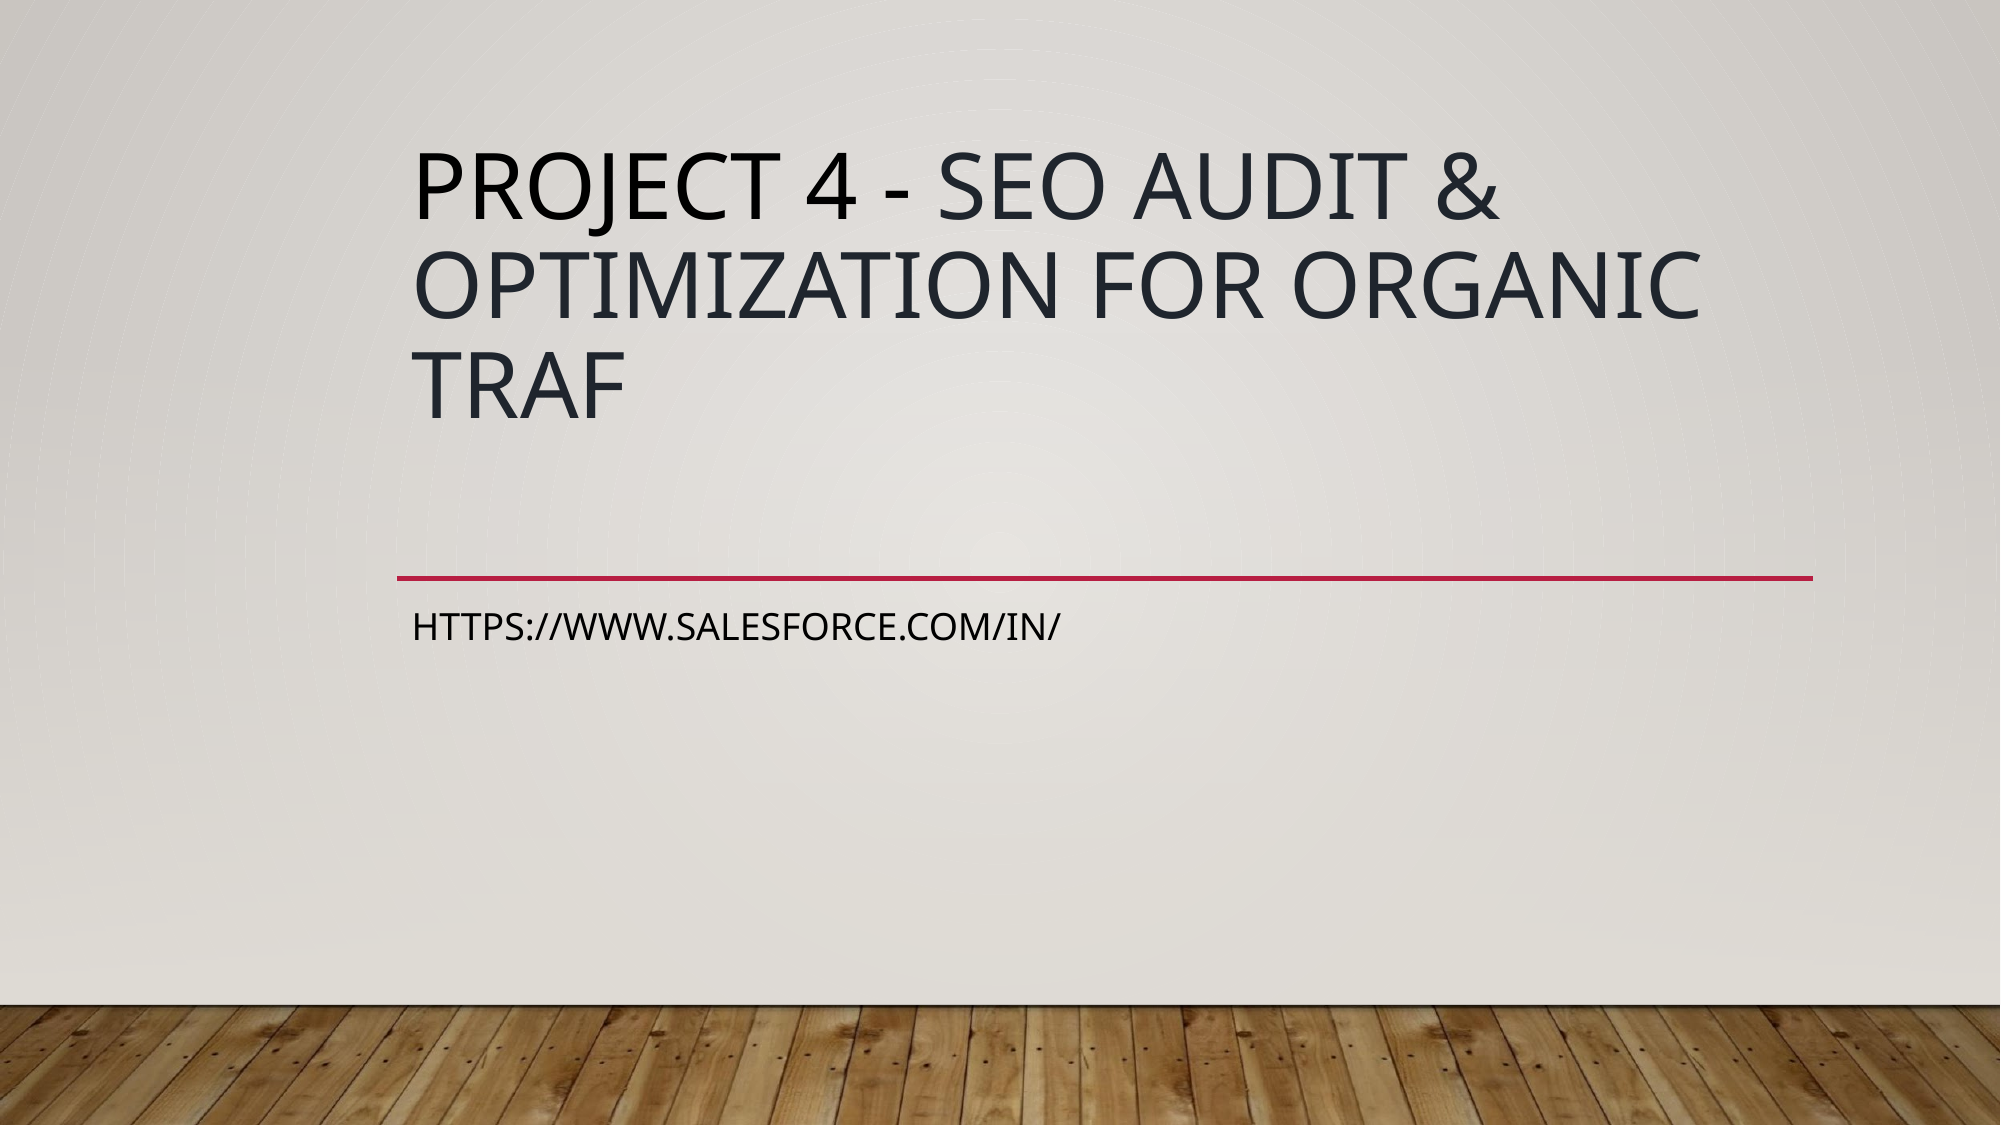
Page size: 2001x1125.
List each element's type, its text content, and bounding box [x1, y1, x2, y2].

picture [0, 1005, 2000, 1125]
title PROJECT 4 - SEO AUDIT & OPTIMIZATION FOR ORGANIC TRAF [396, 131, 1814, 549]
subtitle HTTPS://WWW.SALESFORCE.COM/IN/ [396, 579, 1814, 740]
